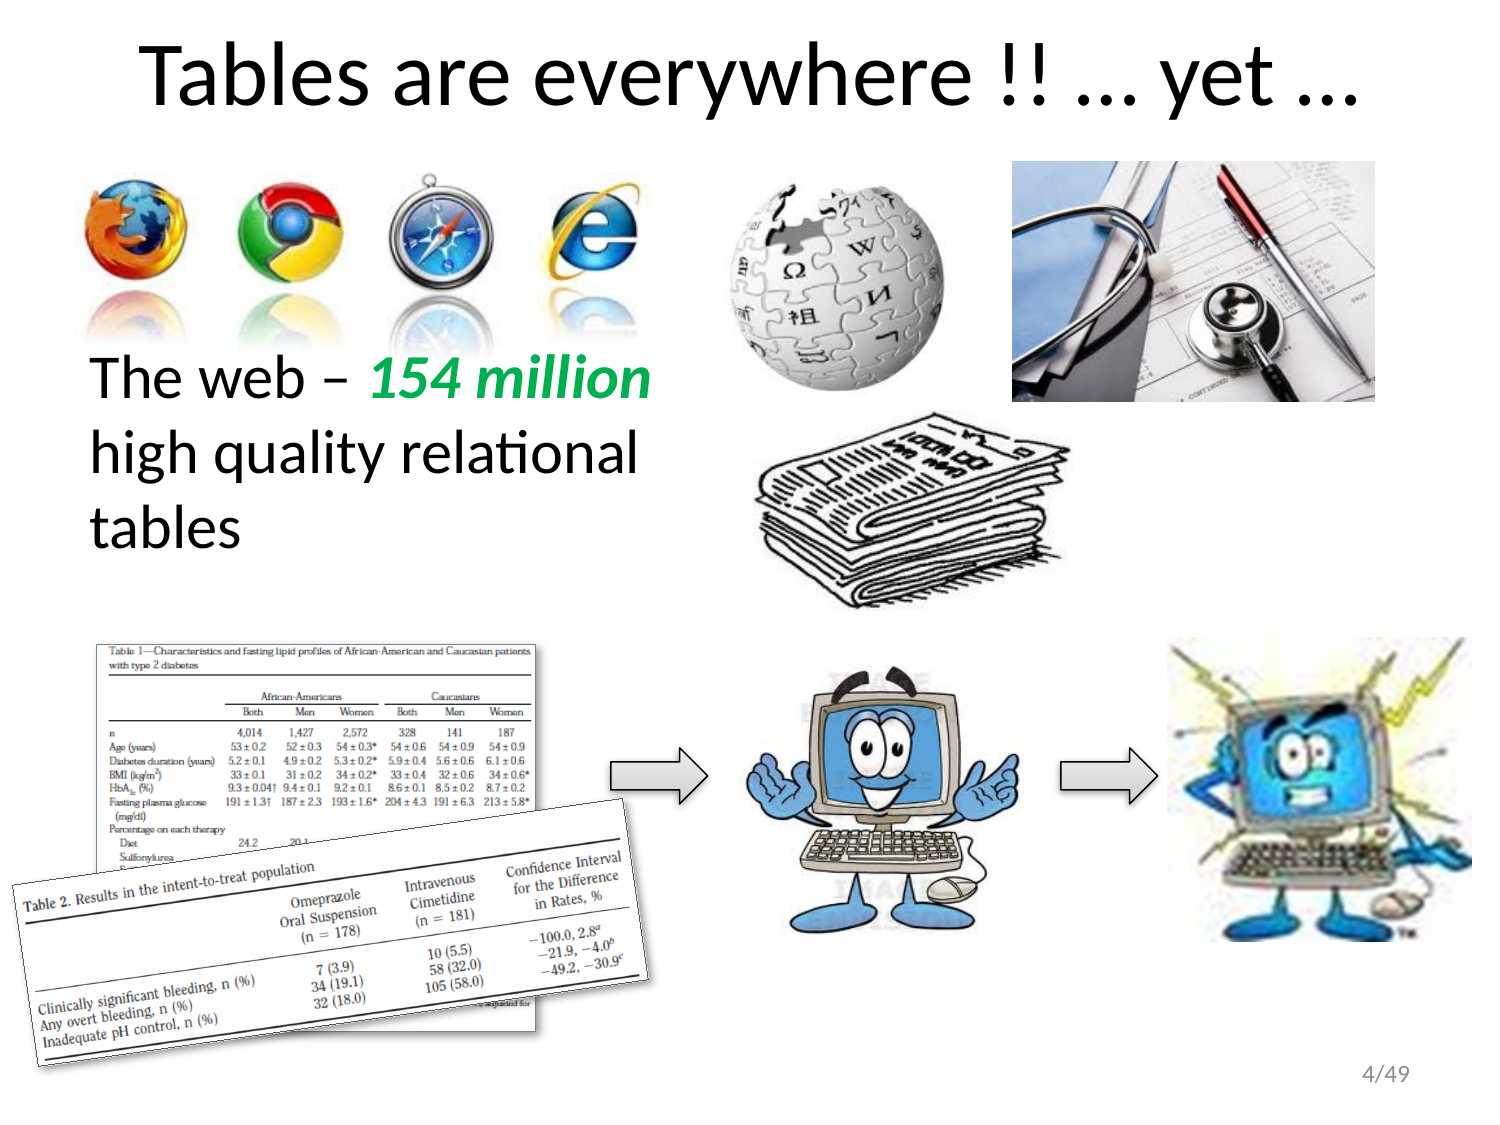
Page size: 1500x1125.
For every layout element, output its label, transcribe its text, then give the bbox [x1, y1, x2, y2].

picture [13, 643, 648, 1066]
picture [1012, 160, 1375, 402]
picture [1167, 637, 1472, 942]
text_box [610, 747, 709, 805]
title Tables are everywhere !! … yet … [75, 0, 1425, 163]
picture [724, 175, 951, 402]
slide_number 4/49 [1074, 1042, 1425, 1103]
text_box [1060, 747, 1159, 805]
picture [753, 410, 1073, 612]
picture [74, 172, 663, 382]
text_box The web – 154 million high quality relational tables [74, 328, 675, 568]
picture [739, 664, 1026, 940]
